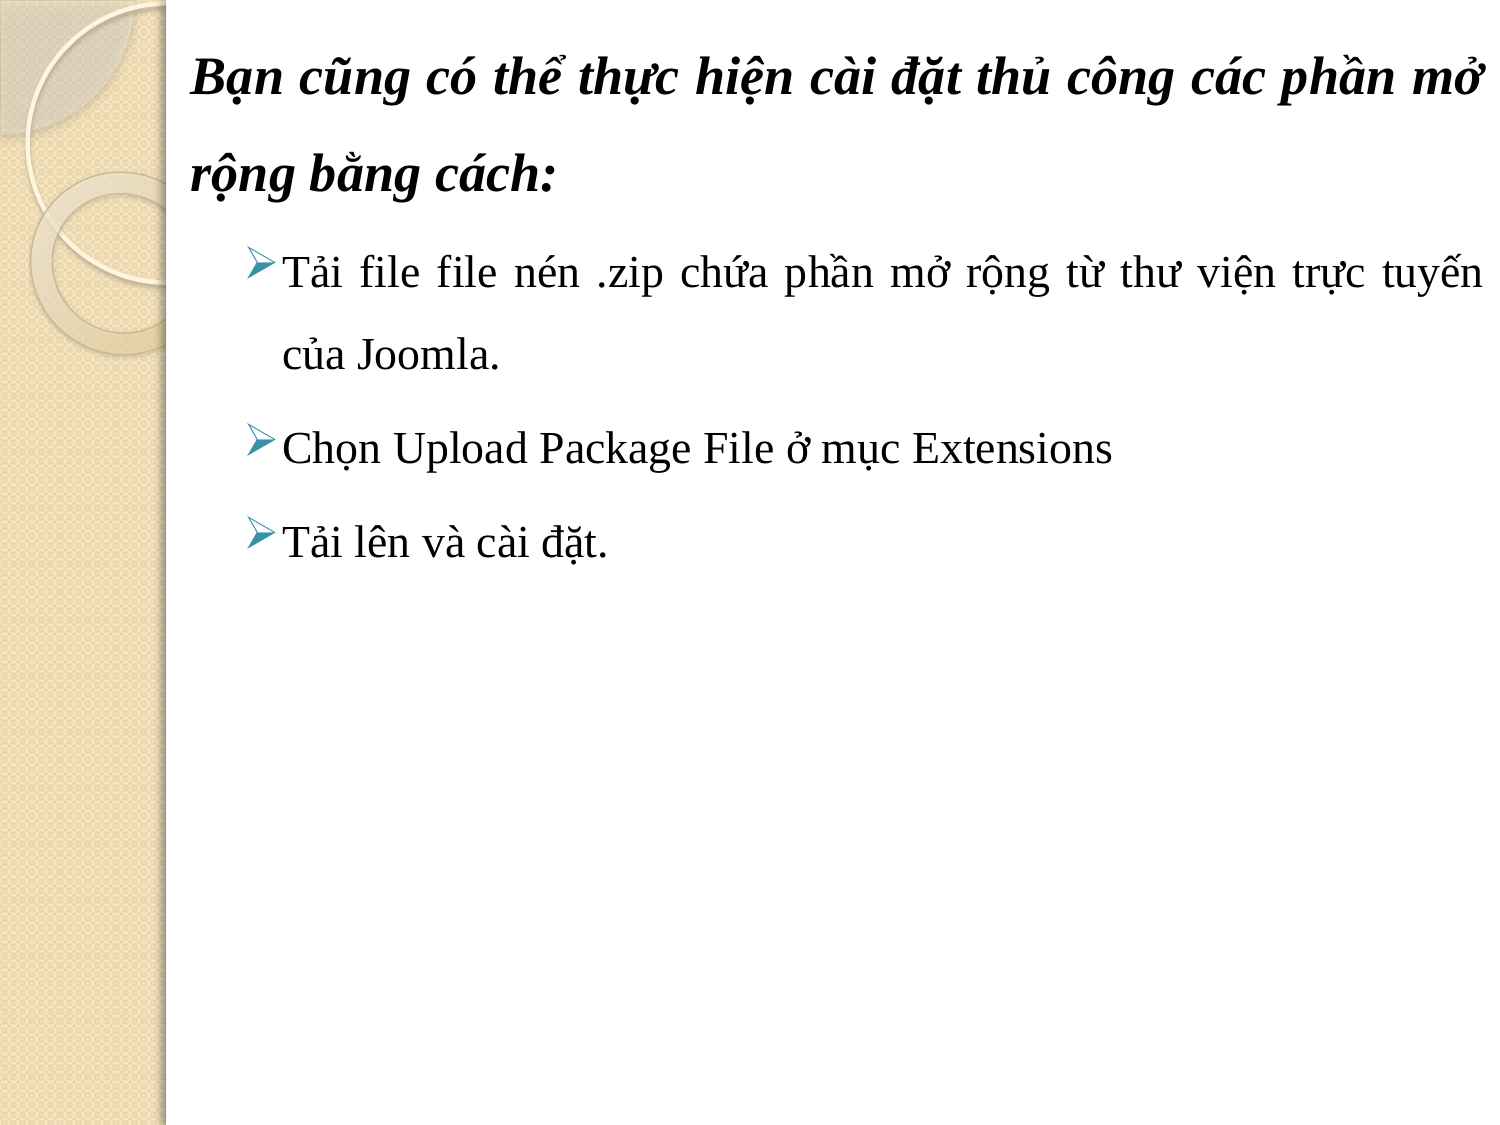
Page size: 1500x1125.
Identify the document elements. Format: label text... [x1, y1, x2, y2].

list Bạn cũng có thể thực hiện cài đặt thủ công các phần mở rộng bằng cách: Tải file file nén .zip chứa phần mở rộng từ thư viện trực tuyến của Joomla. Chọn Upload Package File ở mục Extensions Tải lên và cài đặt. [162, 0, 1500, 1125]
